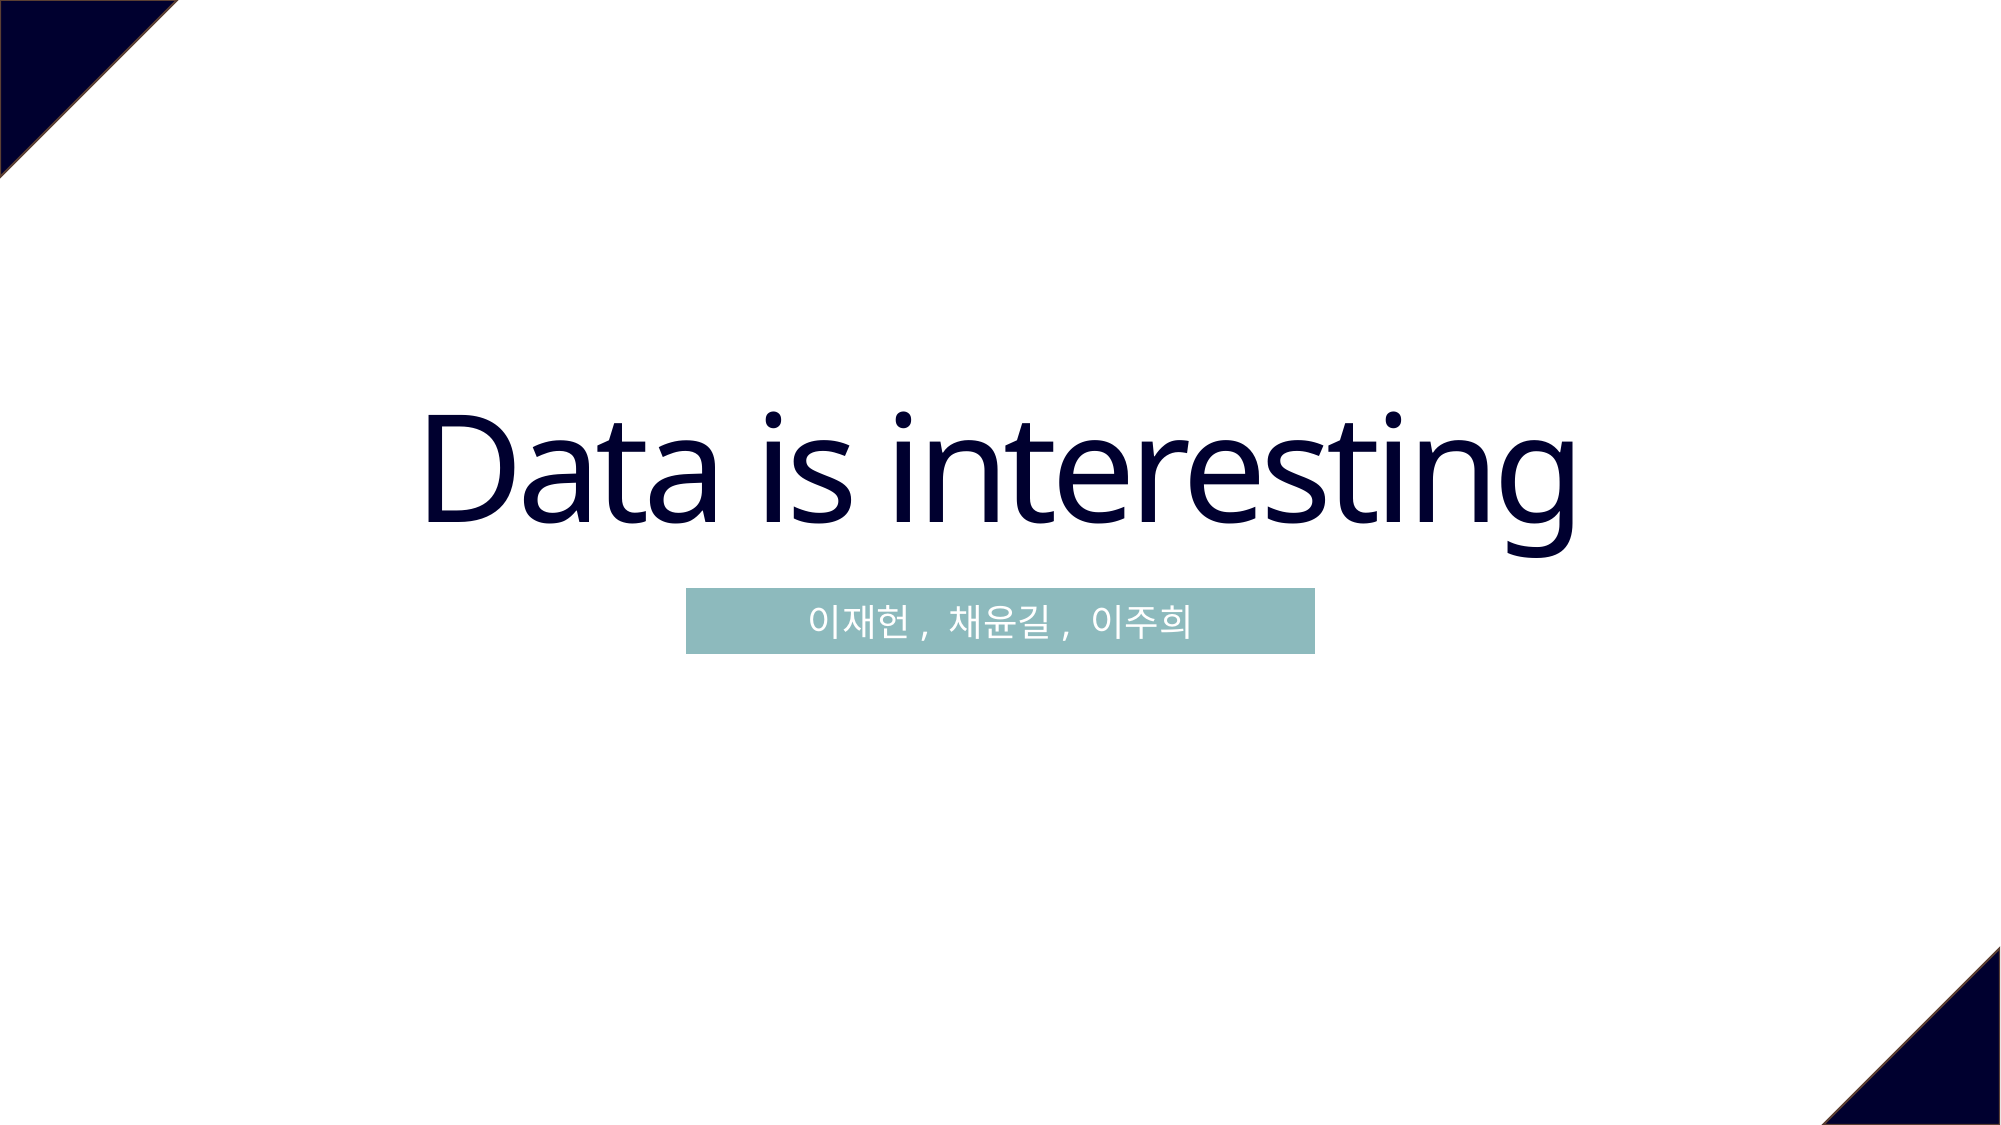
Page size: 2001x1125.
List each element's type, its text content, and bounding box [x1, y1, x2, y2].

text_box 이재헌, 채윤길, 이주희 [686, 588, 1315, 654]
text_box Data is interesting [399, 365, 1601, 561]
